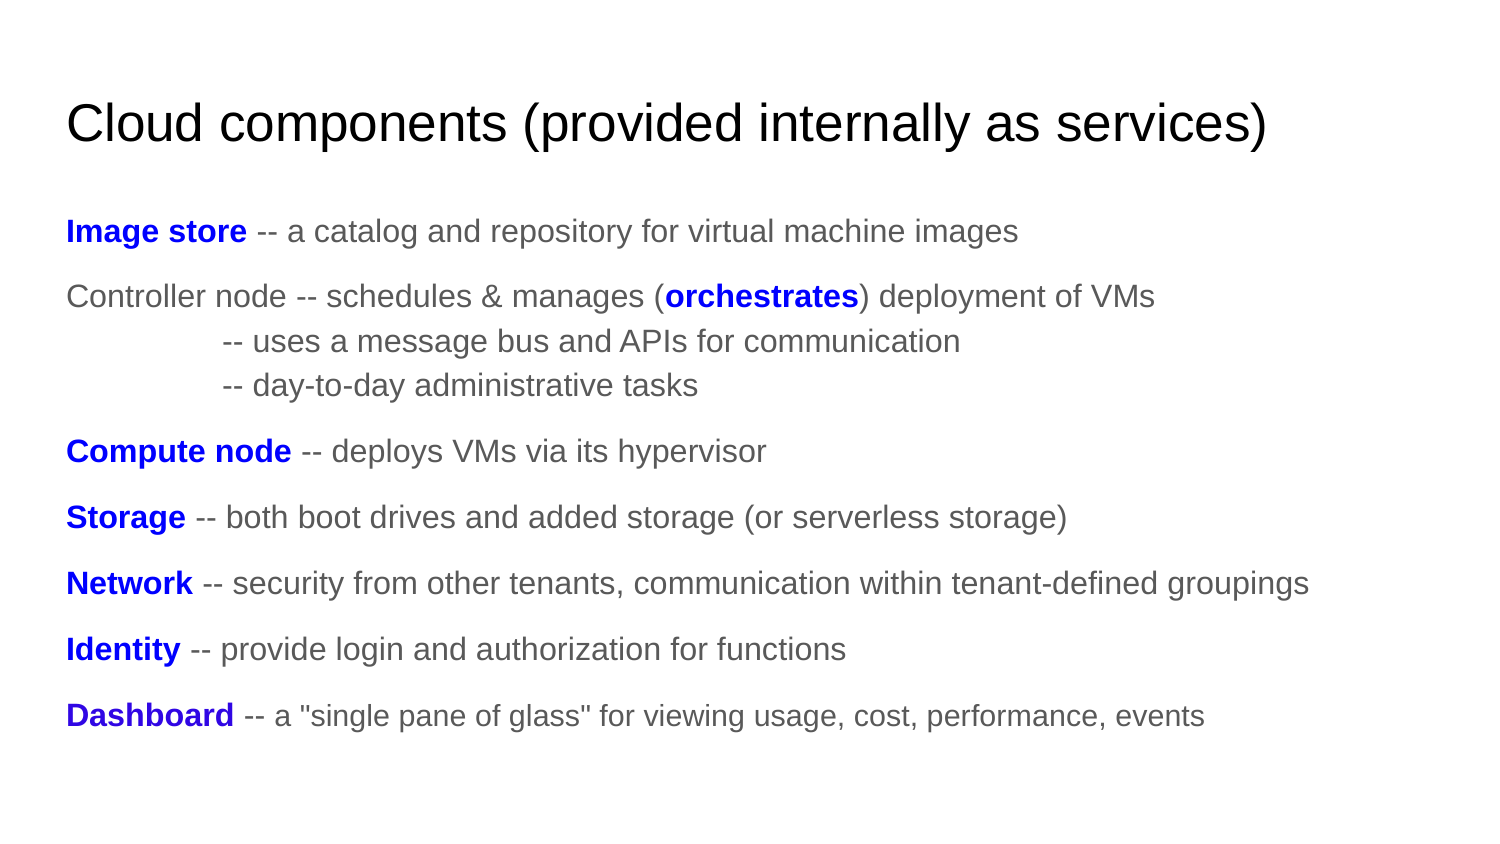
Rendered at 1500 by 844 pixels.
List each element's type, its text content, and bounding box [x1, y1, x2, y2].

list Image store -- a catalog and repository for virtual machine images Controller node -- schedules & manages (orchestrates) deployment of VMs -- uses a message bus and APIs for communication -- day-to-day administrative tasks Compute node -- deploys VMs via its hypervisor Storage -- both boot drives and added storage (or serverless storage) Network -- security from other tenants, communication within tenant-defined groupings Identity -- provide login and authorization for functions Dashboard -- a "single pane of glass" for viewing usage, cost, performance, events [51, 189, 1449, 750]
title Cloud components (provided internally as services) [51, 72, 1449, 167]
